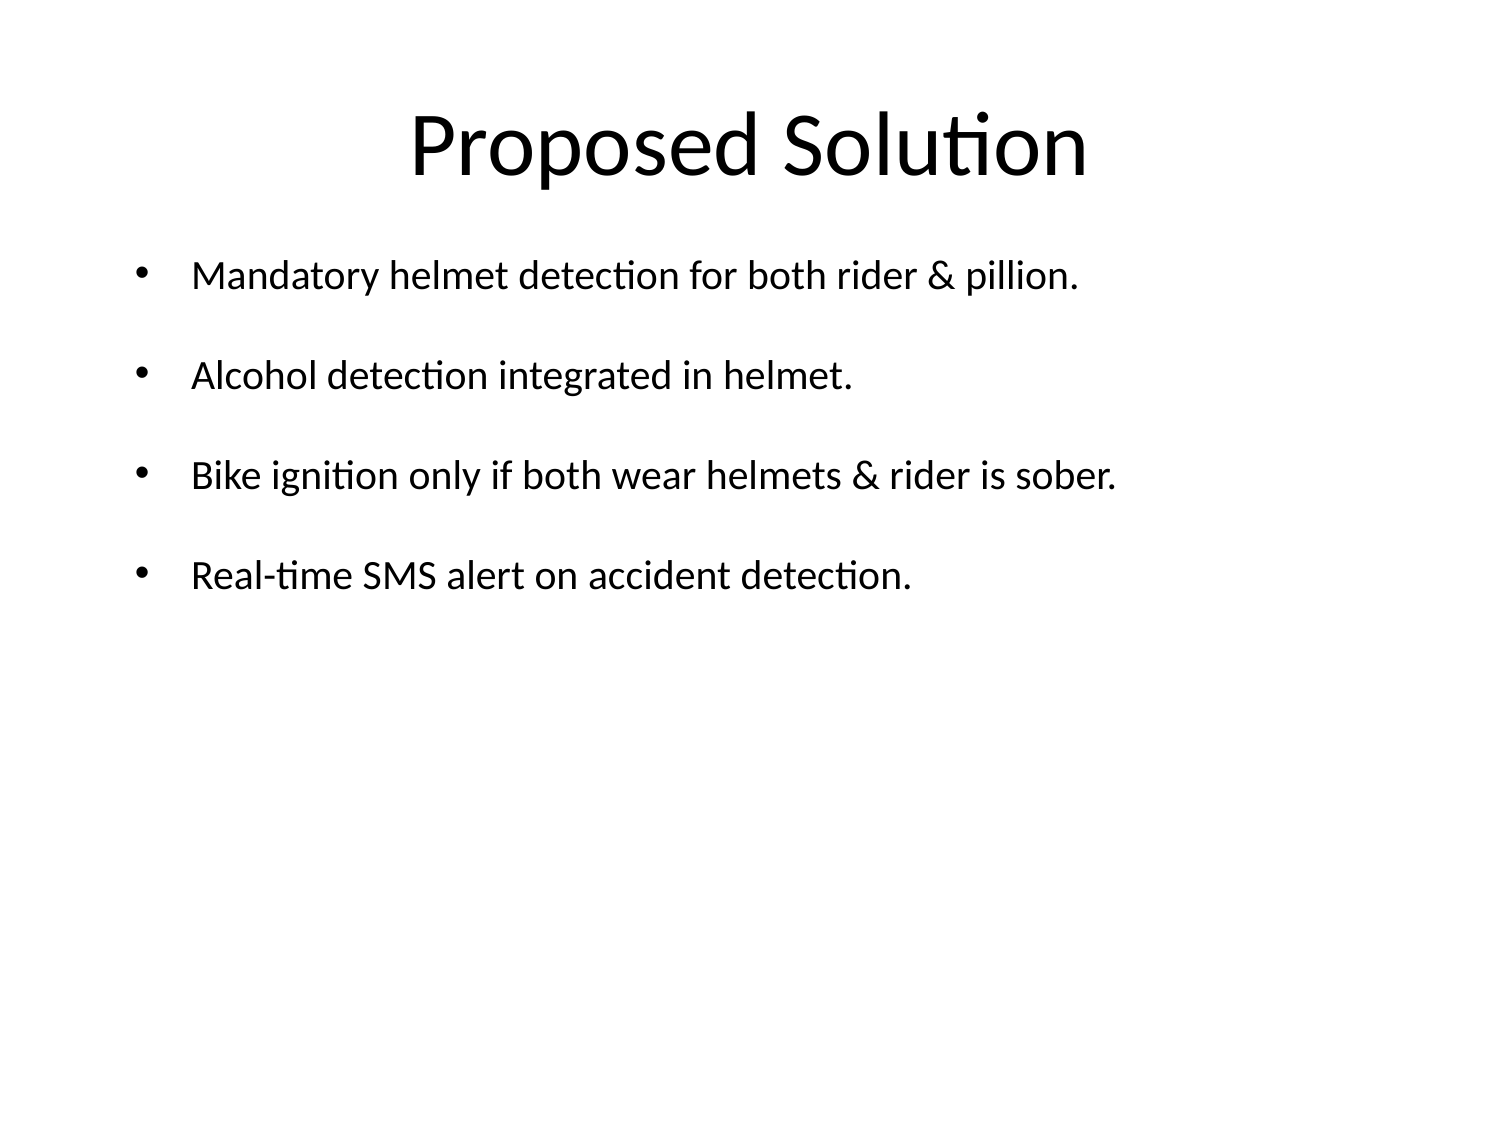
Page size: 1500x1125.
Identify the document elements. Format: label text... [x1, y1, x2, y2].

title Proposed Solution [75, 45, 1425, 233]
text_box Mandatory helmet detection for both rider & pillion. Alcohol detection integrated in helmet. Bike ignition only if both wear helmets & rider is sober. Real-time SMS alert on accident detection. [119, 195, 1320, 605]
